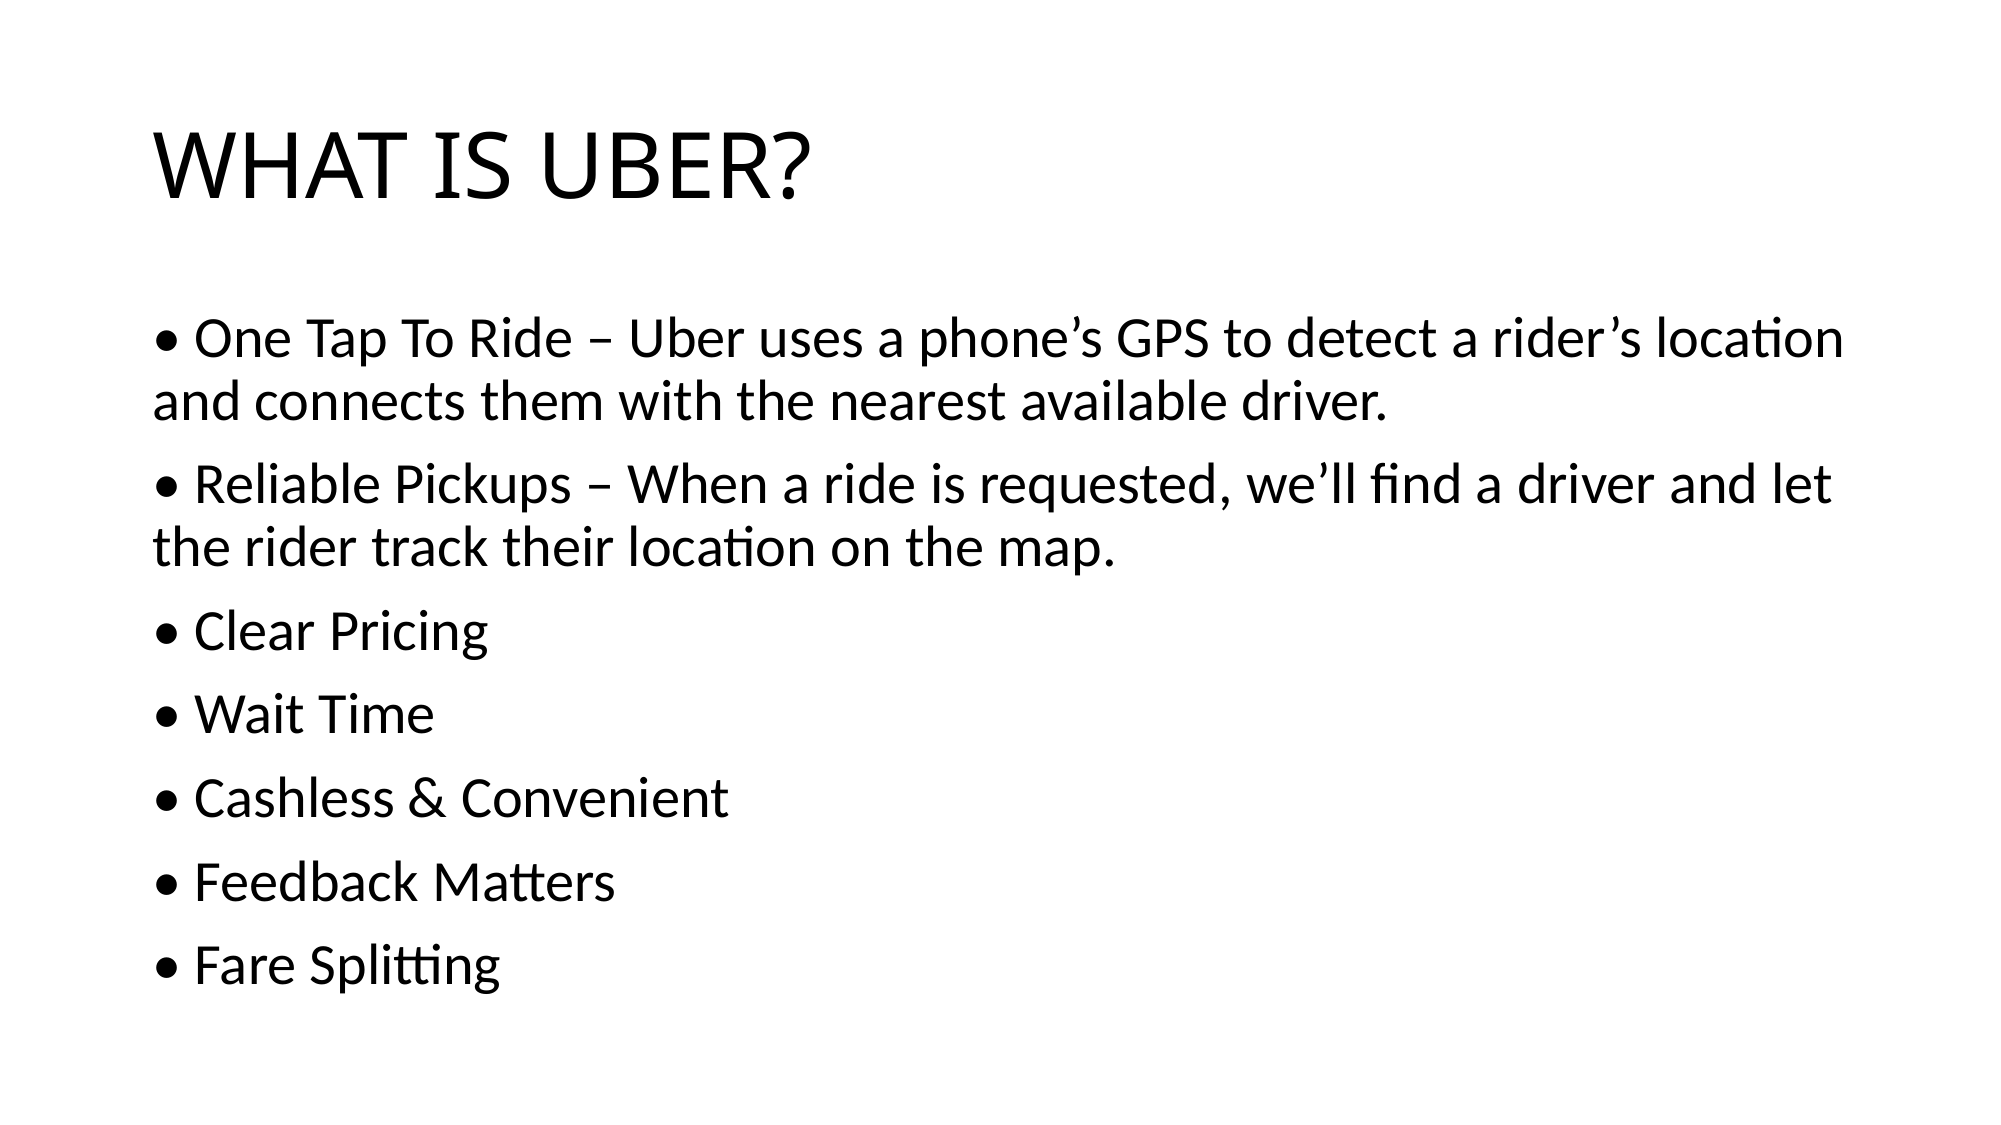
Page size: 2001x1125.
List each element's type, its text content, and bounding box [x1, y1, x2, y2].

title WHAT IS UBER? [137, 59, 1863, 278]
list • One Tap To Ride – Uber uses a phone’s GPS to detect a rider’s location and connects them with the nearest available driver. • Reliable Pickups – When a ride is requested, we’ll find a driver and let the rider track their location on the map. • Clear Pricing • Wait Time • Cashless & Convenient • Feedback Matters • Fare Splitting [137, 299, 1863, 1014]
